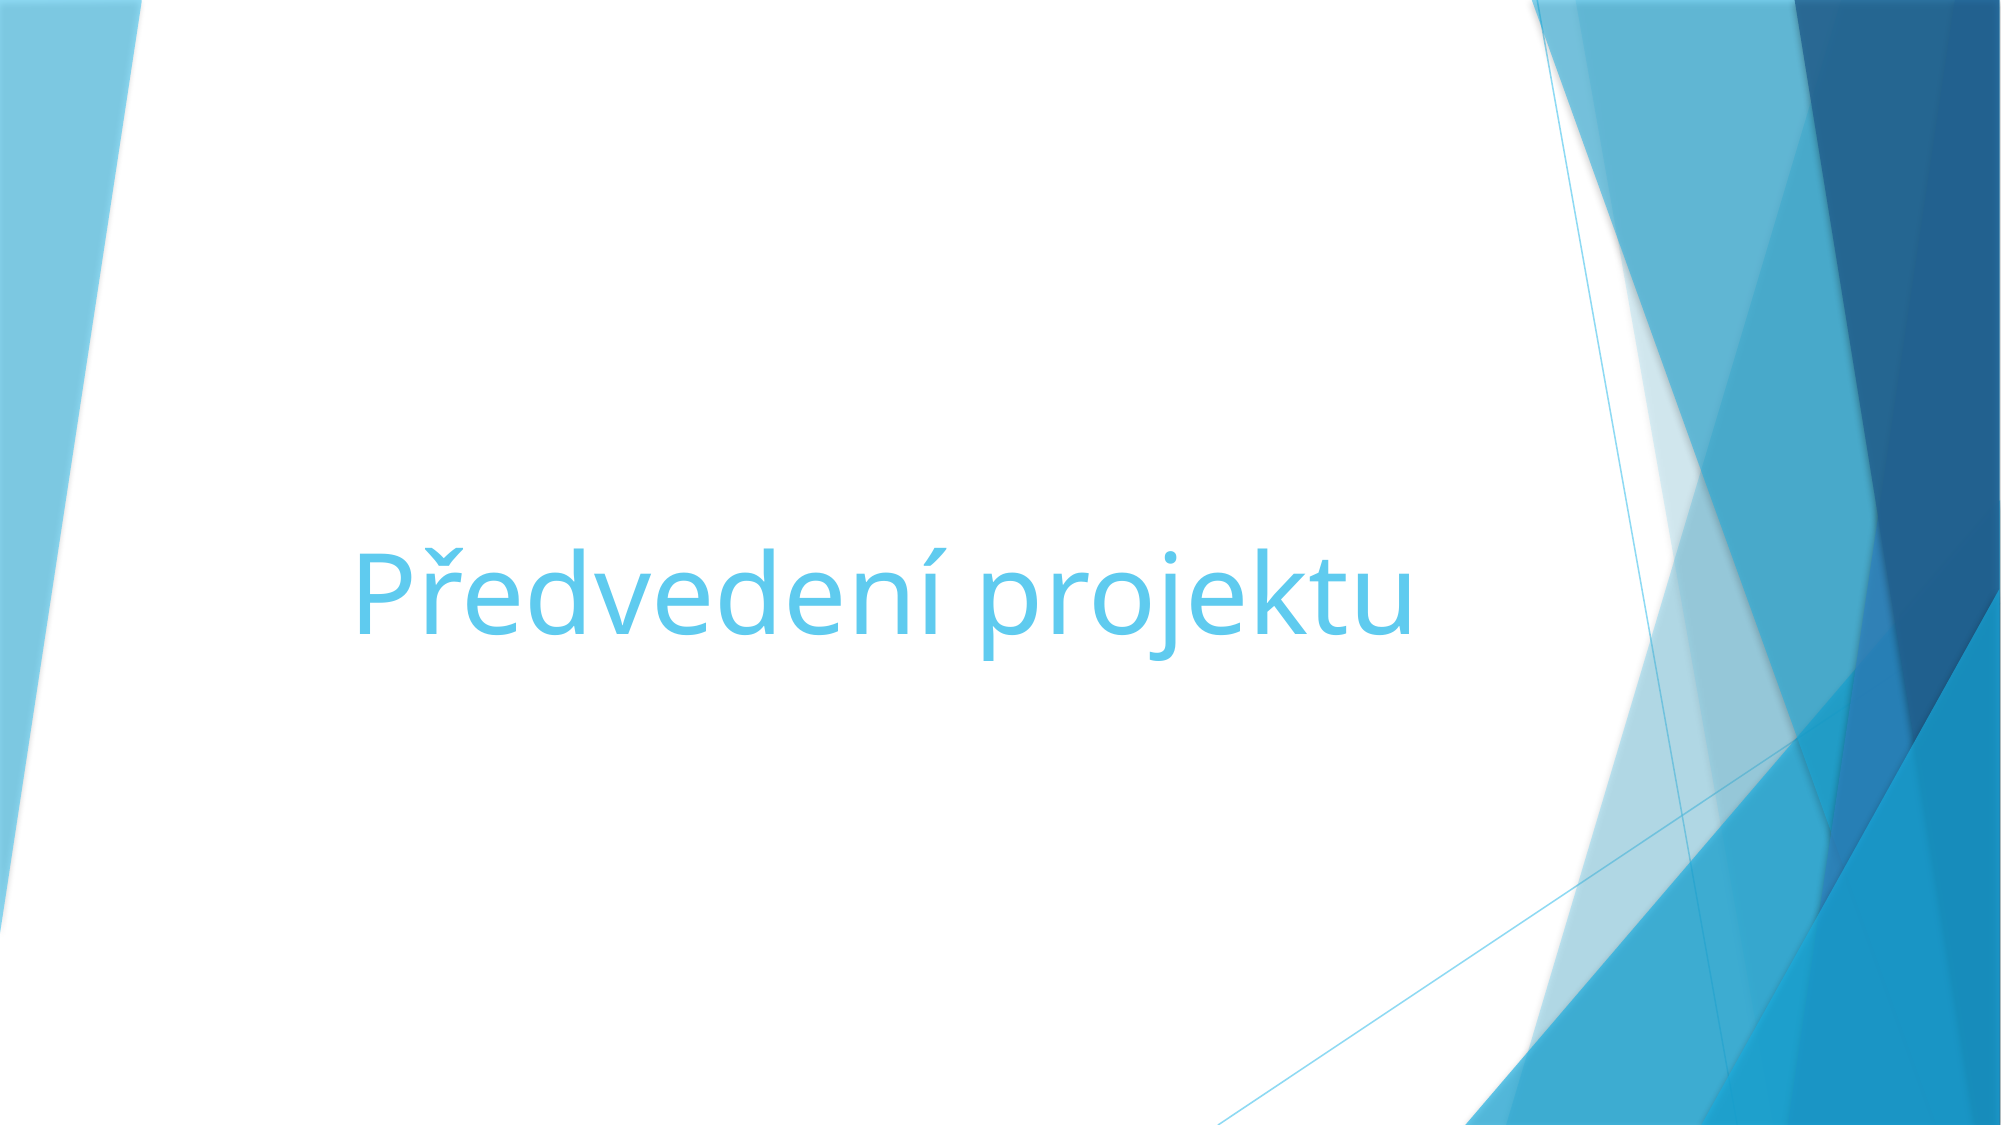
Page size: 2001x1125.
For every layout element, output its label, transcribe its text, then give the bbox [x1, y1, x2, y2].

title Předvedení projektu [247, 394, 1522, 665]
